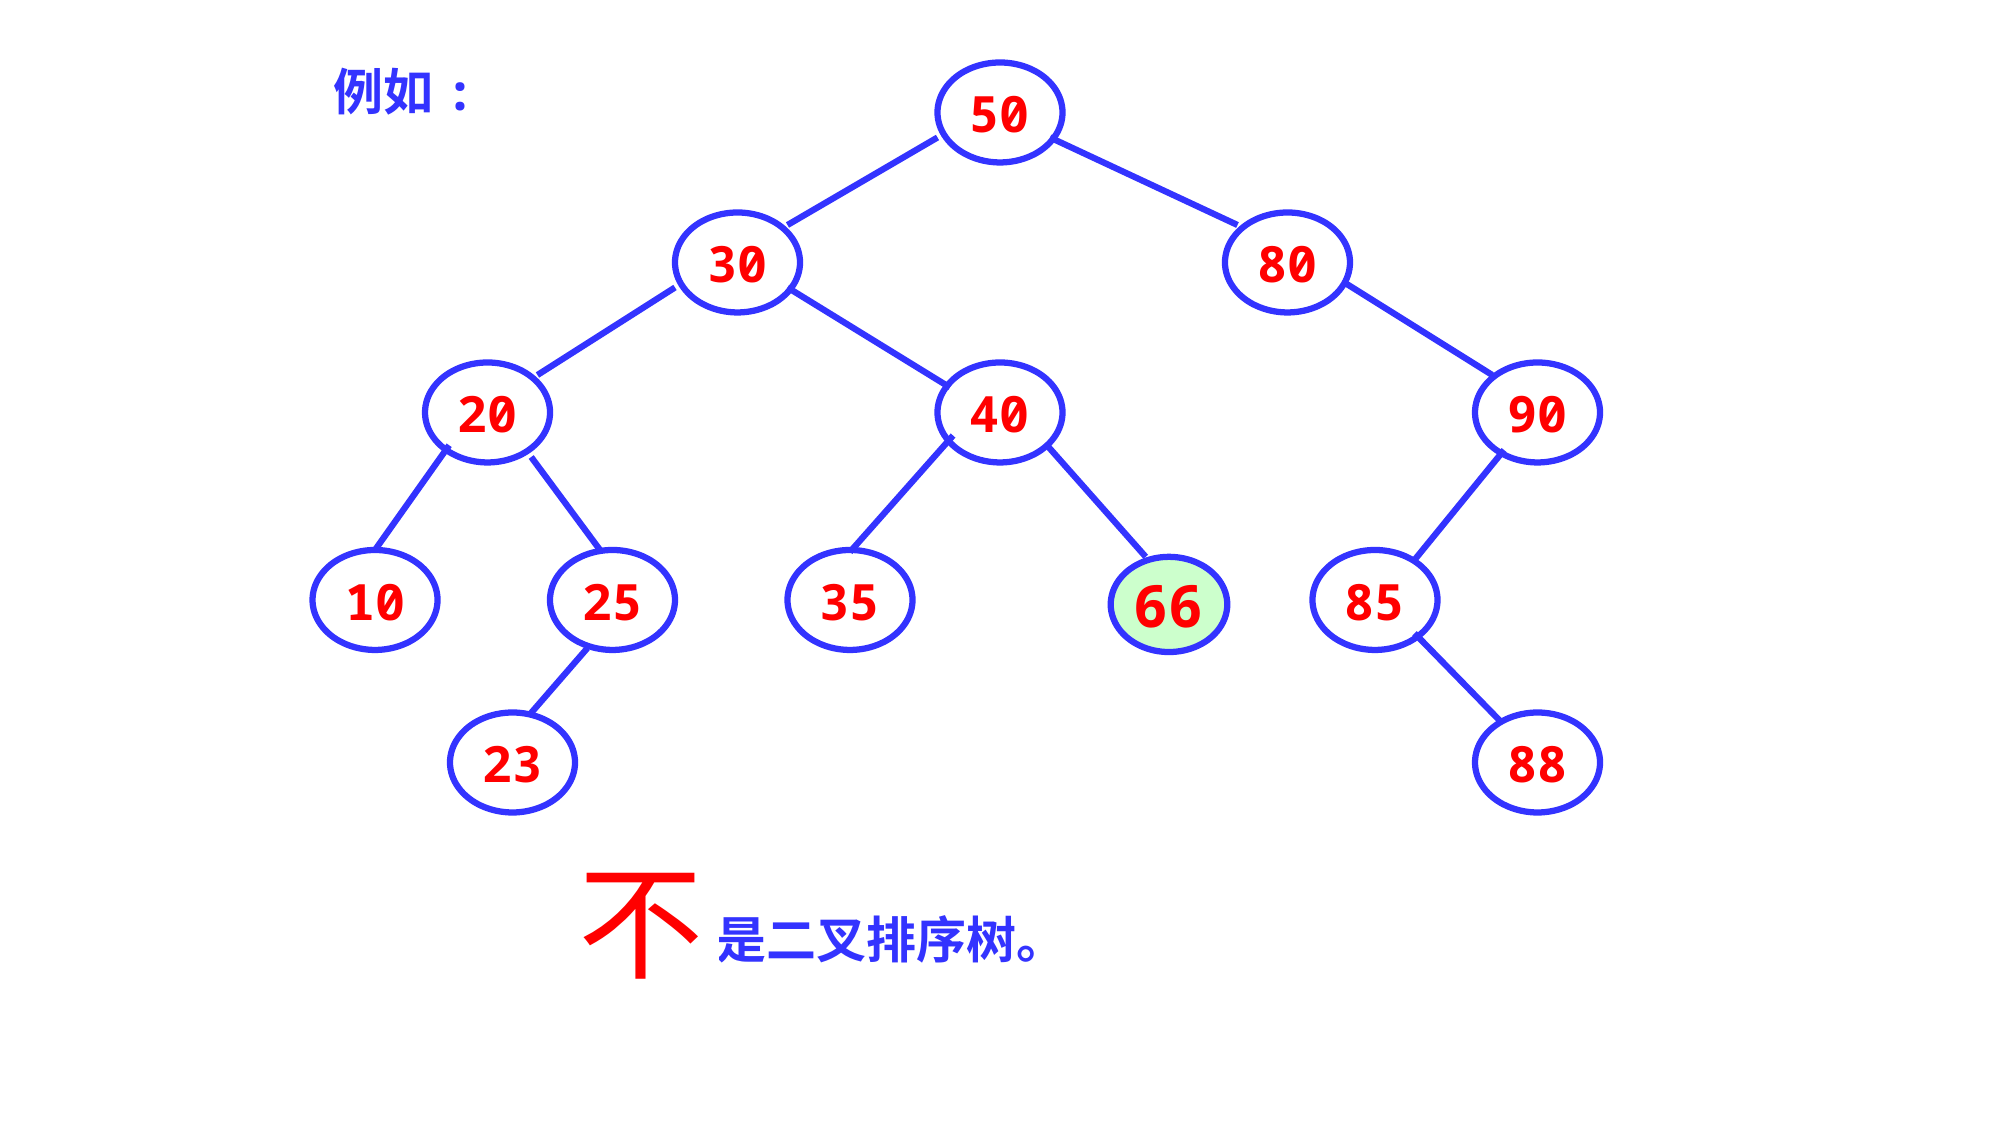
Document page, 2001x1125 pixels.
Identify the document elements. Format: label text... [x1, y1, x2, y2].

text_box 30 [675, 212, 801, 313]
text_box 50 [937, 62, 1063, 163]
text_box 10 [312, 549, 438, 650]
text_box 是二叉排序树。 [719, 900, 1082, 976]
text_box 不 [563, 837, 719, 1003]
text_box 23 [450, 712, 576, 813]
text_box 88 [1475, 712, 1601, 813]
text_box 80 [1224, 212, 1351, 313]
text_box 40 [937, 362, 1063, 463]
text_box 90 [1475, 362, 1601, 463]
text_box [1046, 444, 1228, 653]
text_box 例如: [319, 53, 491, 129]
text_box 25 [549, 549, 676, 650]
text_box 85 [1312, 549, 1438, 650]
text_box 20 [425, 362, 551, 463]
text_box 35 [787, 549, 913, 650]
